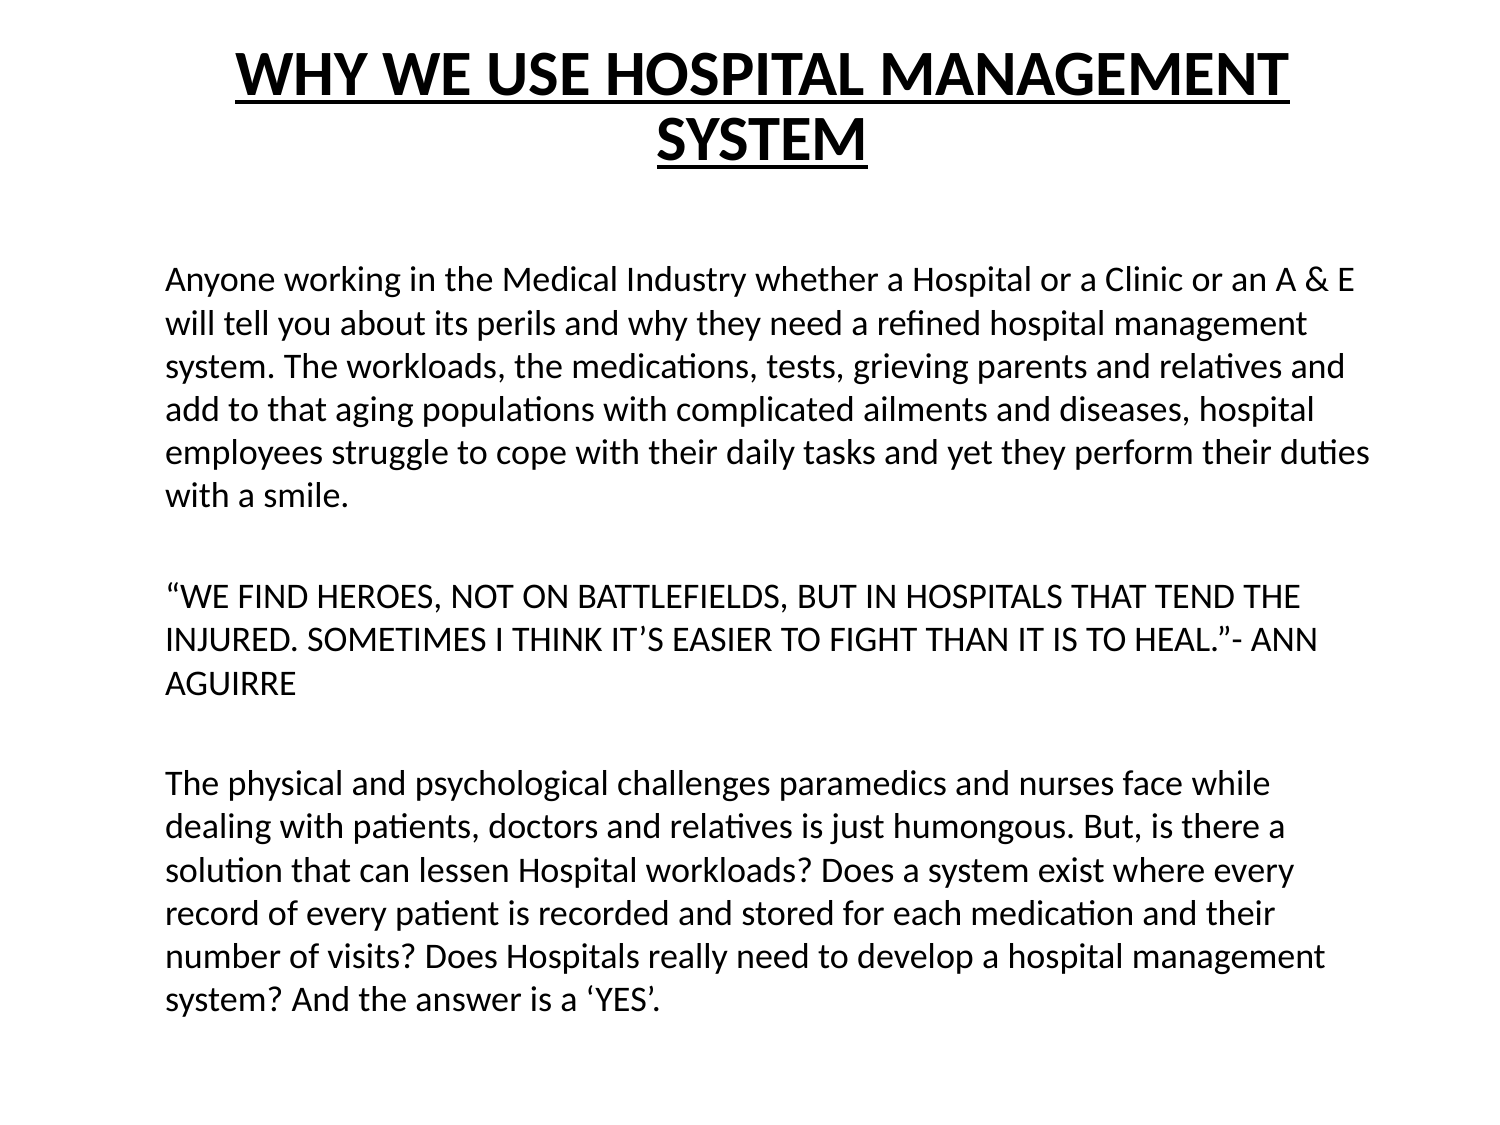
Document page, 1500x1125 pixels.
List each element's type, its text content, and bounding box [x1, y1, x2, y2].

title WHY WE USE HOSPITAL MANAGEMENT SYSTEM [125, 37, 1400, 279]
subtitle Anyone working in the Medical Industry whether a Hospital or a Clinic or an A & E will tell you about its perils and why they need a refined hospital management system. The workloads, the medications, tests, grieving parents and relatives and add to that aging populations with complicated ailments and diseases, hospital employees struggle to cope with their daily tasks and yet they perform their duties with a smile. “We find heroes, not on battlefields, but in hospitals that tend the injured. Sometimes I think it’s easier to fight than it is to heal.”- Ann Aguirre The physical and psychological challenges paramedics and nurses face while dealing with patients, doctors and relatives is just humongous. But, is there a solution that can lessen Hospital workloads? Does a system exist where every record of every patient is recorded and stored for each medication and their number of visits? Does Hospitals really need to develop a hospital management system? And the answer is a ‘YES’. [150, 249, 1400, 1050]
